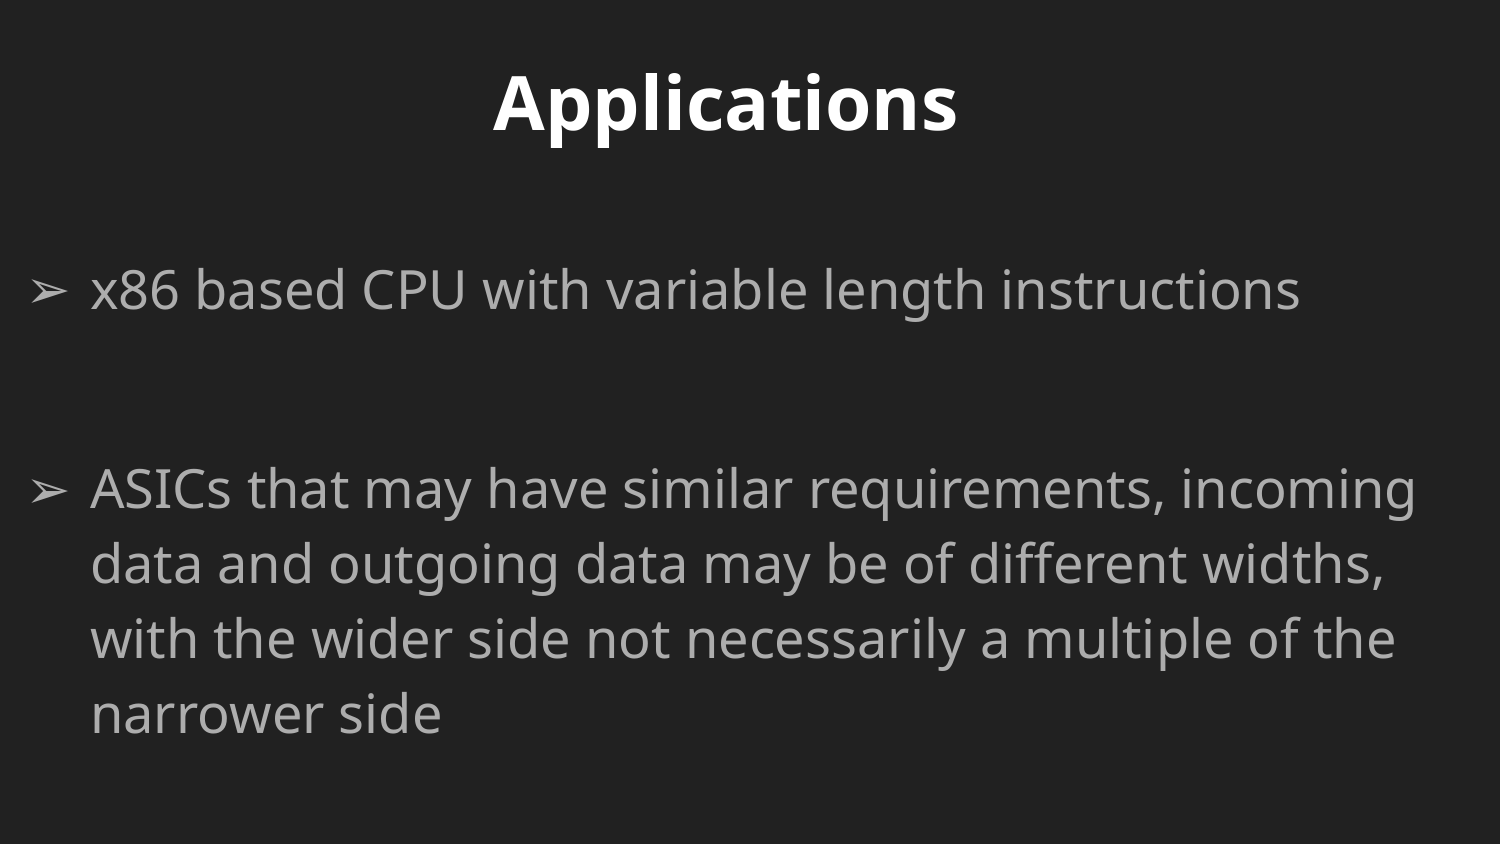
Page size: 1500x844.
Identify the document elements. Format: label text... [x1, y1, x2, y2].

list x86 based CPU with variable length instructions ASICs that may have similar requirements, incoming data and outgoing data may be of different widths, with the wider side not necessarily a multiple of the narrower side [0, 230, 1500, 844]
title Applications [5, 40, 1448, 190]
